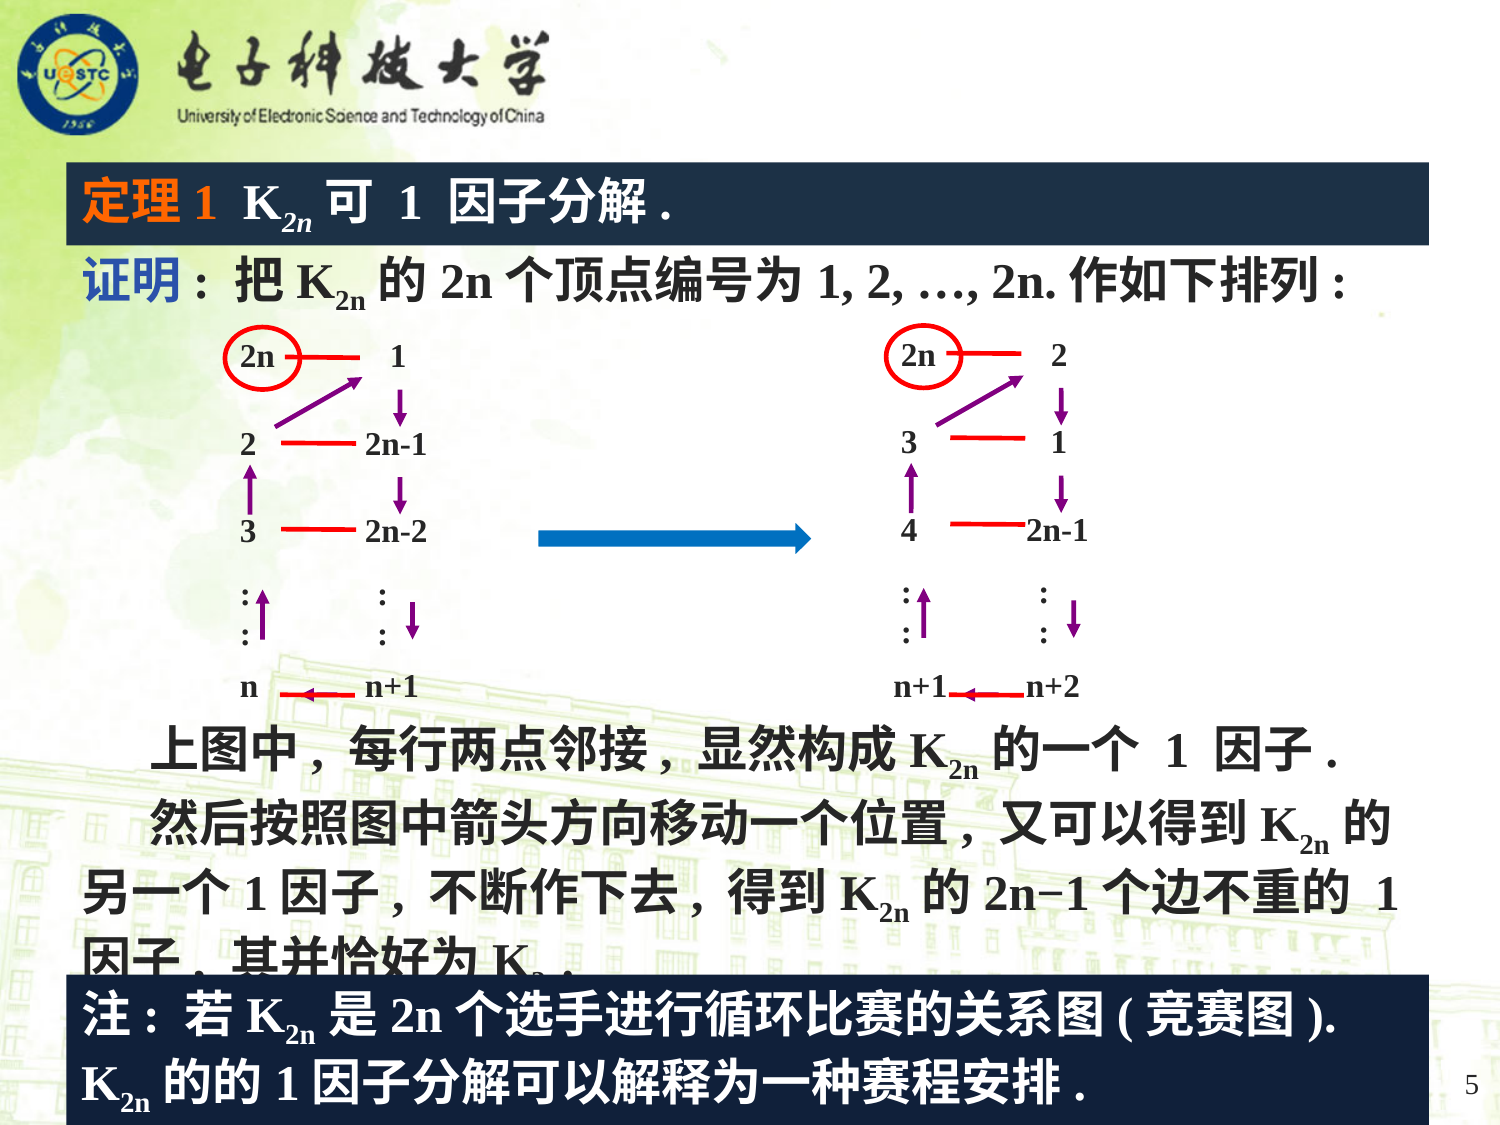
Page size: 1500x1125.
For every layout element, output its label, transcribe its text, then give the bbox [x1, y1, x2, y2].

text_box 上图中, 每行两点邻接, 显然构成K2n的一个 1 因子. [66, 709, 1429, 784]
picture [0, 0, 1500, 1125]
text_box 注: 若K2n是2n个选手进行循环比赛的关系图(竞赛图). K2n的的1因子分解可以解释为一种赛程安排. [66, 974, 1429, 1125]
text_box [537, 520, 813, 557]
text_box 证明: 把K2n的2n个顶点编号为1, 2, …, 2n.作如下排列: [66, 240, 1429, 324]
text_box 定理1 K2n可 1 因子分解. [66, 162, 1429, 240]
picture [268, 324, 910, 709]
slide_number 5 [1429, 1045, 1495, 1120]
text_box 然后按照图中箭头方向移动一个位置, 又可以得到K2n的另一个1因子, 不断作下去, 得到K2n的2n−1个边不重的 1 因子, 其并恰好为K2n. □ [66, 784, 1429, 974]
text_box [878, 325, 1127, 713]
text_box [224, 327, 466, 713]
